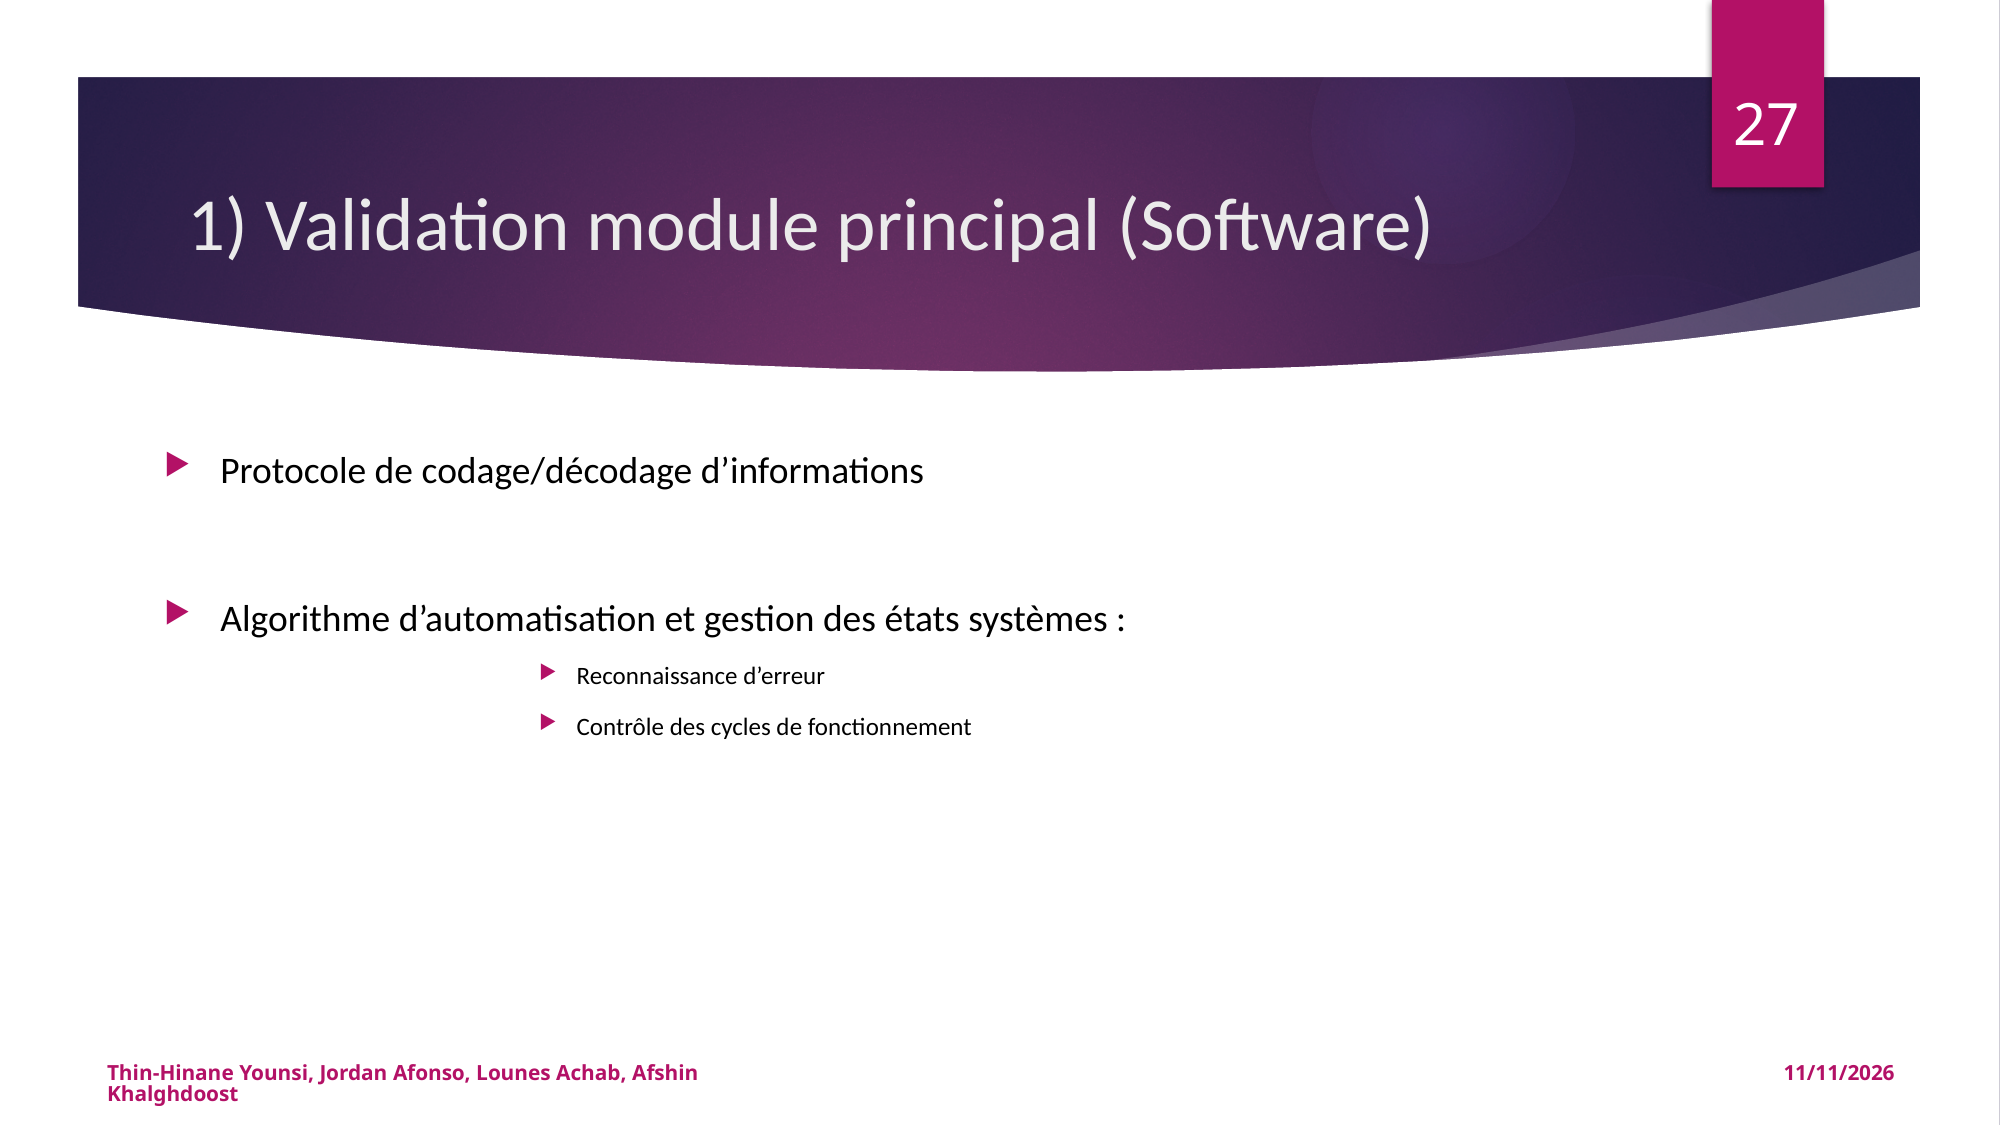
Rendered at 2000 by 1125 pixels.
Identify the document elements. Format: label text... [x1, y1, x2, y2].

footer Thin-Hinane Younsi, Jordan Afonso, Lounes Achab, Afshin Khalghdoost [92, 1048, 725, 1099]
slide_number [1747, 1048, 1910, 1099]
list Algorithme d’automatisation et gestion des états systèmes : Reconnaissance d’erreur Contrôle des cycles de fonctionnement [149, 586, 1900, 835]
list Protocole de codage/décodage d’informations [149, 438, 1484, 544]
slide_number 27 [1697, 48, 1836, 175]
title 1) Validation module principal (Software) [172, 141, 1567, 300]
